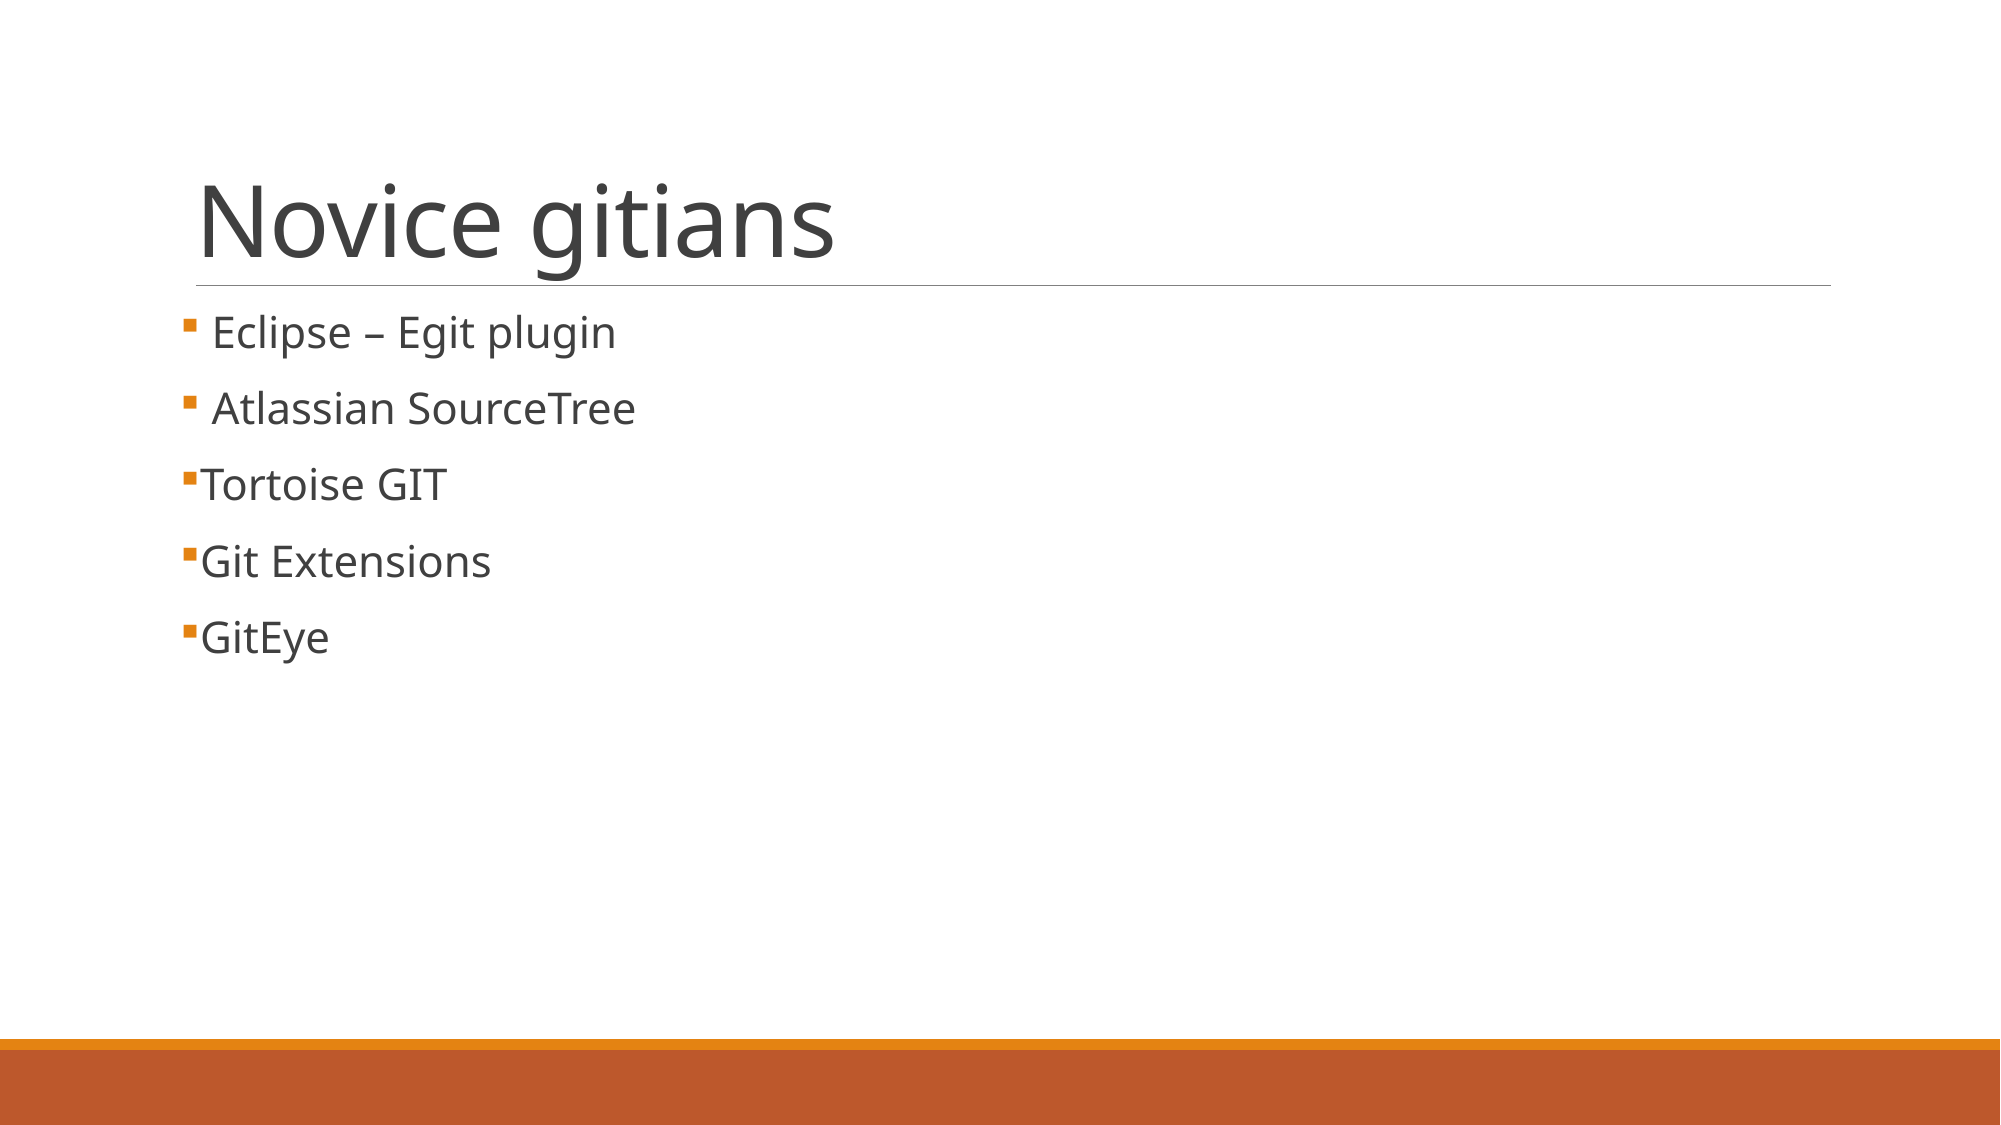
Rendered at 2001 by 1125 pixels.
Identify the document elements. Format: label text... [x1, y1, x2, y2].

list Eclipse – Egit plugin Atlassian SourceTree Tortoise GIT Git Extensions GitEye [180, 302, 1830, 963]
title Novice gitians [180, 47, 1830, 285]
